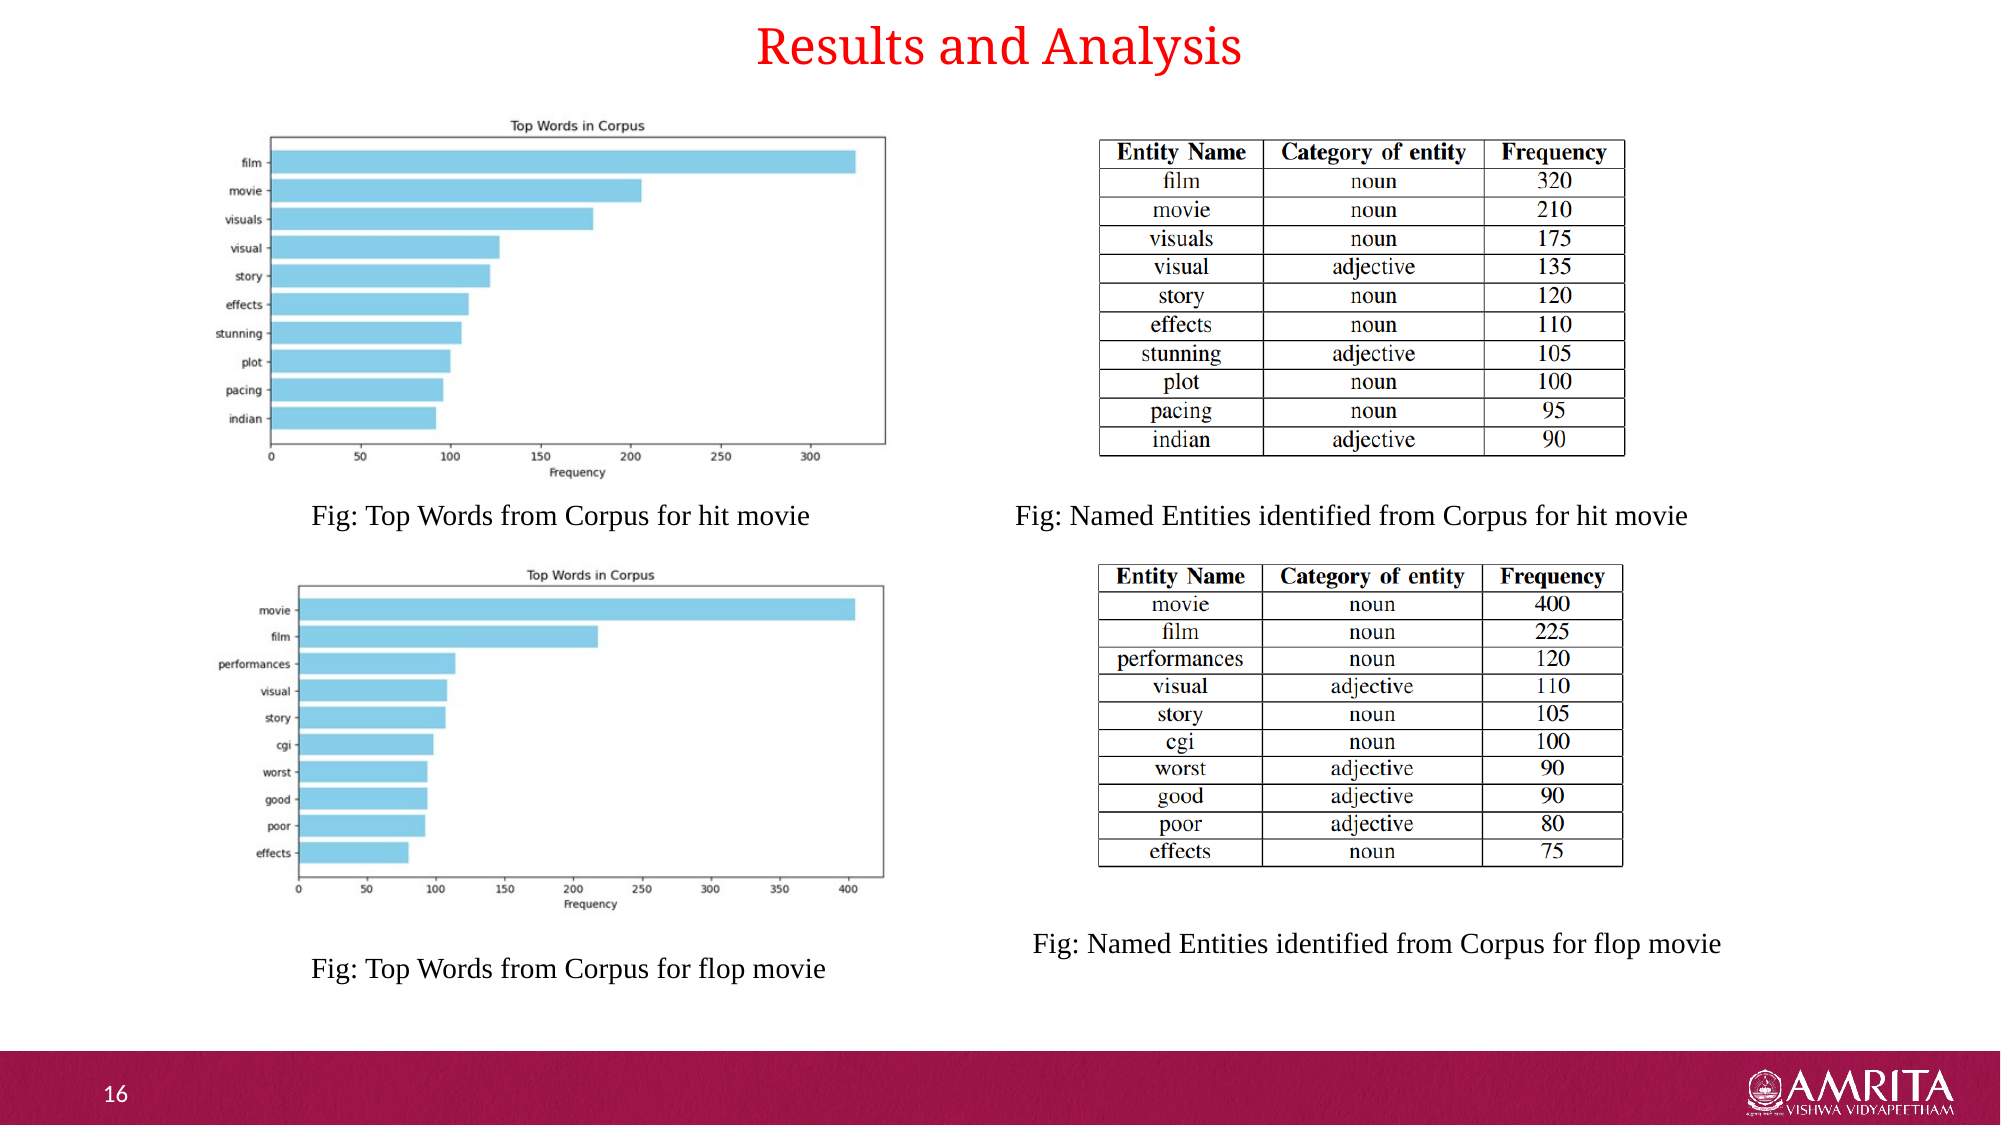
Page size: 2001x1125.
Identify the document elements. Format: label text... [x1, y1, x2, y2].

picture [210, 563, 890, 917]
text_box Fig: Top Words from Corpus for flop movie [296, 941, 879, 992]
text_box Fig: Named Entities identified from Corpus for hit movie [1000, 488, 1791, 539]
picture [1068, 539, 1657, 896]
picture [0, 1051, 2001, 1125]
title Results and Analysis [296, 22, 1704, 74]
slide_number 16 [19, 1062, 144, 1123]
picture [207, 113, 893, 486]
text_box Fig: Named Entities identified from Corpus for flop movie [1017, 916, 1808, 967]
text_box Fig: Top Words from Corpus for hit movie [296, 488, 945, 539]
picture [1068, 113, 1658, 486]
